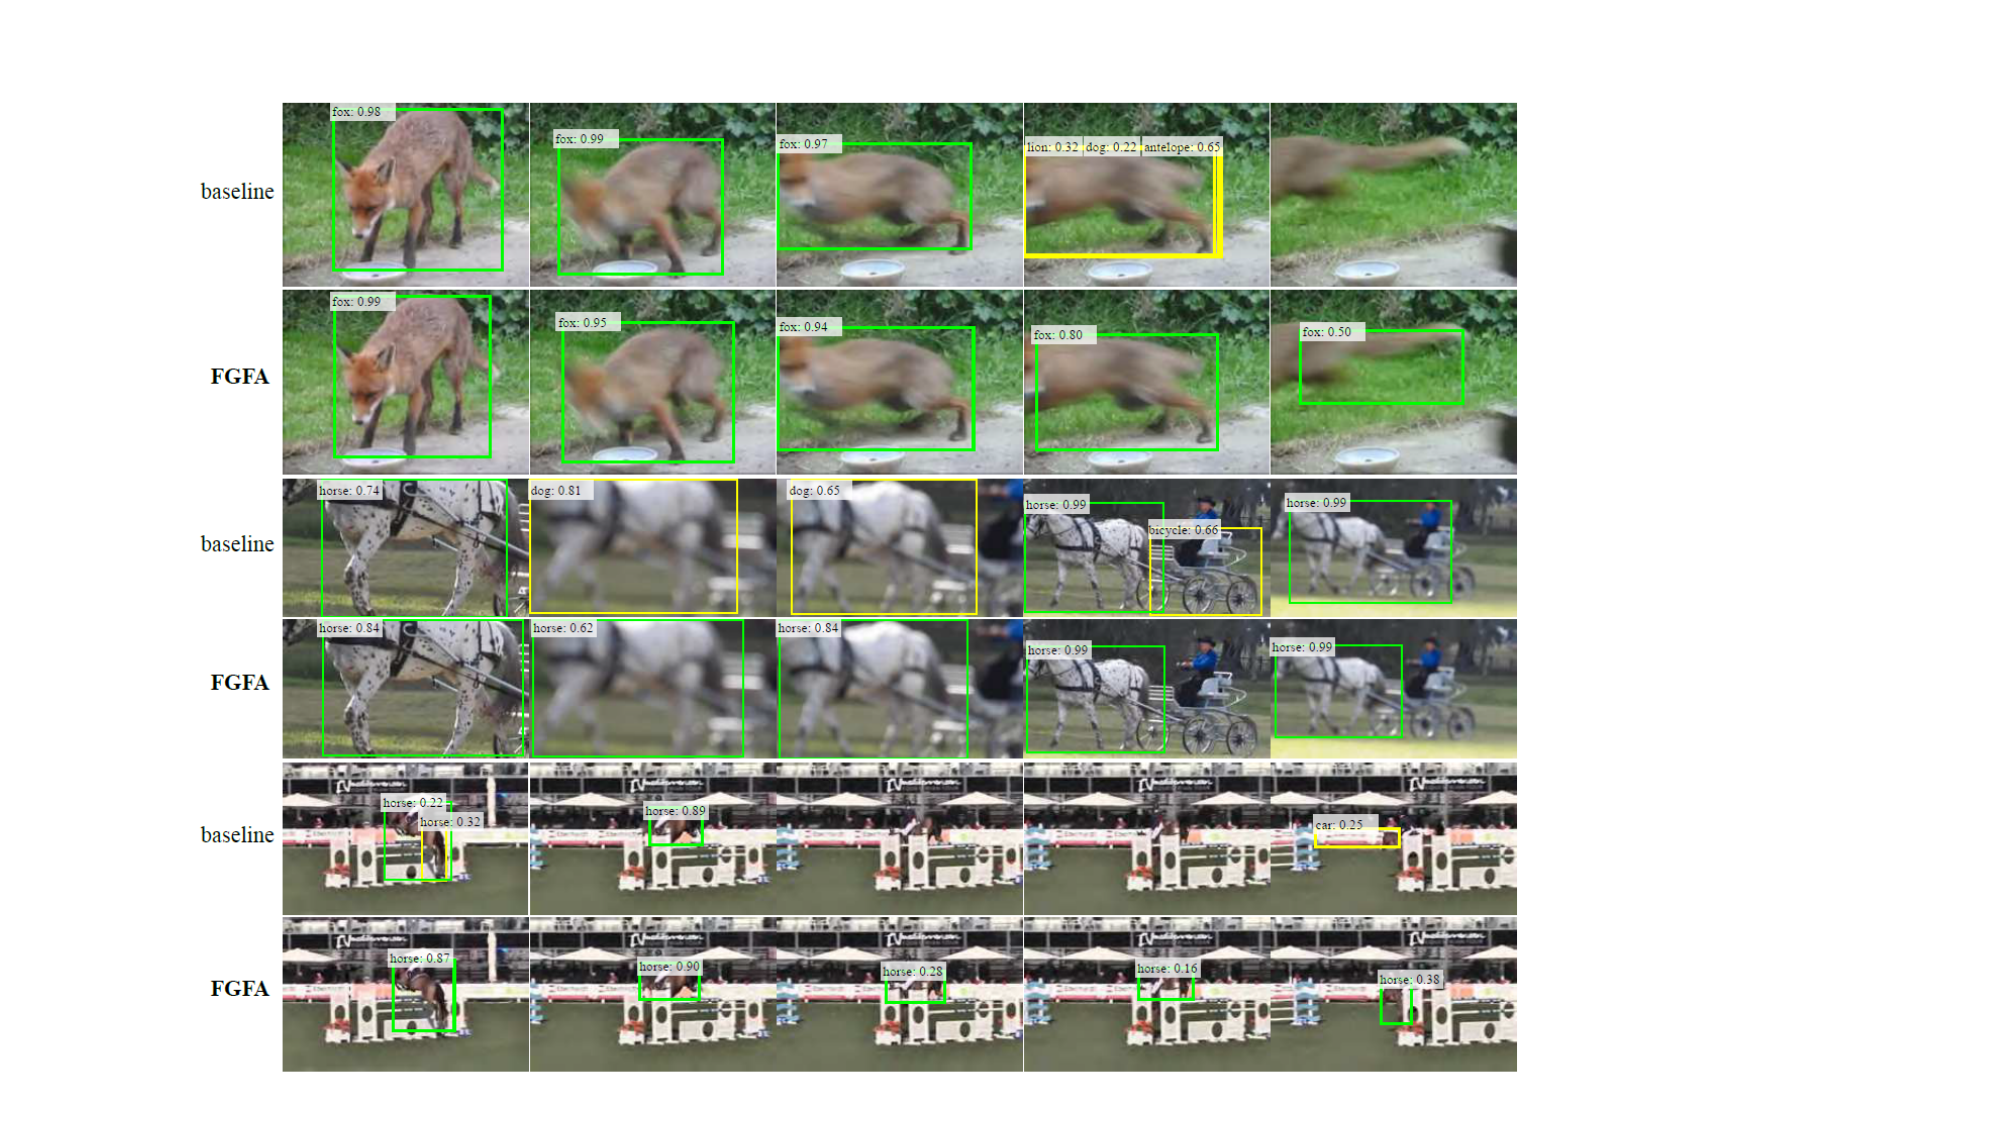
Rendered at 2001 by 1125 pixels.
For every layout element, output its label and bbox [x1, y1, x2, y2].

list [123, 20, 1614, 1104]
